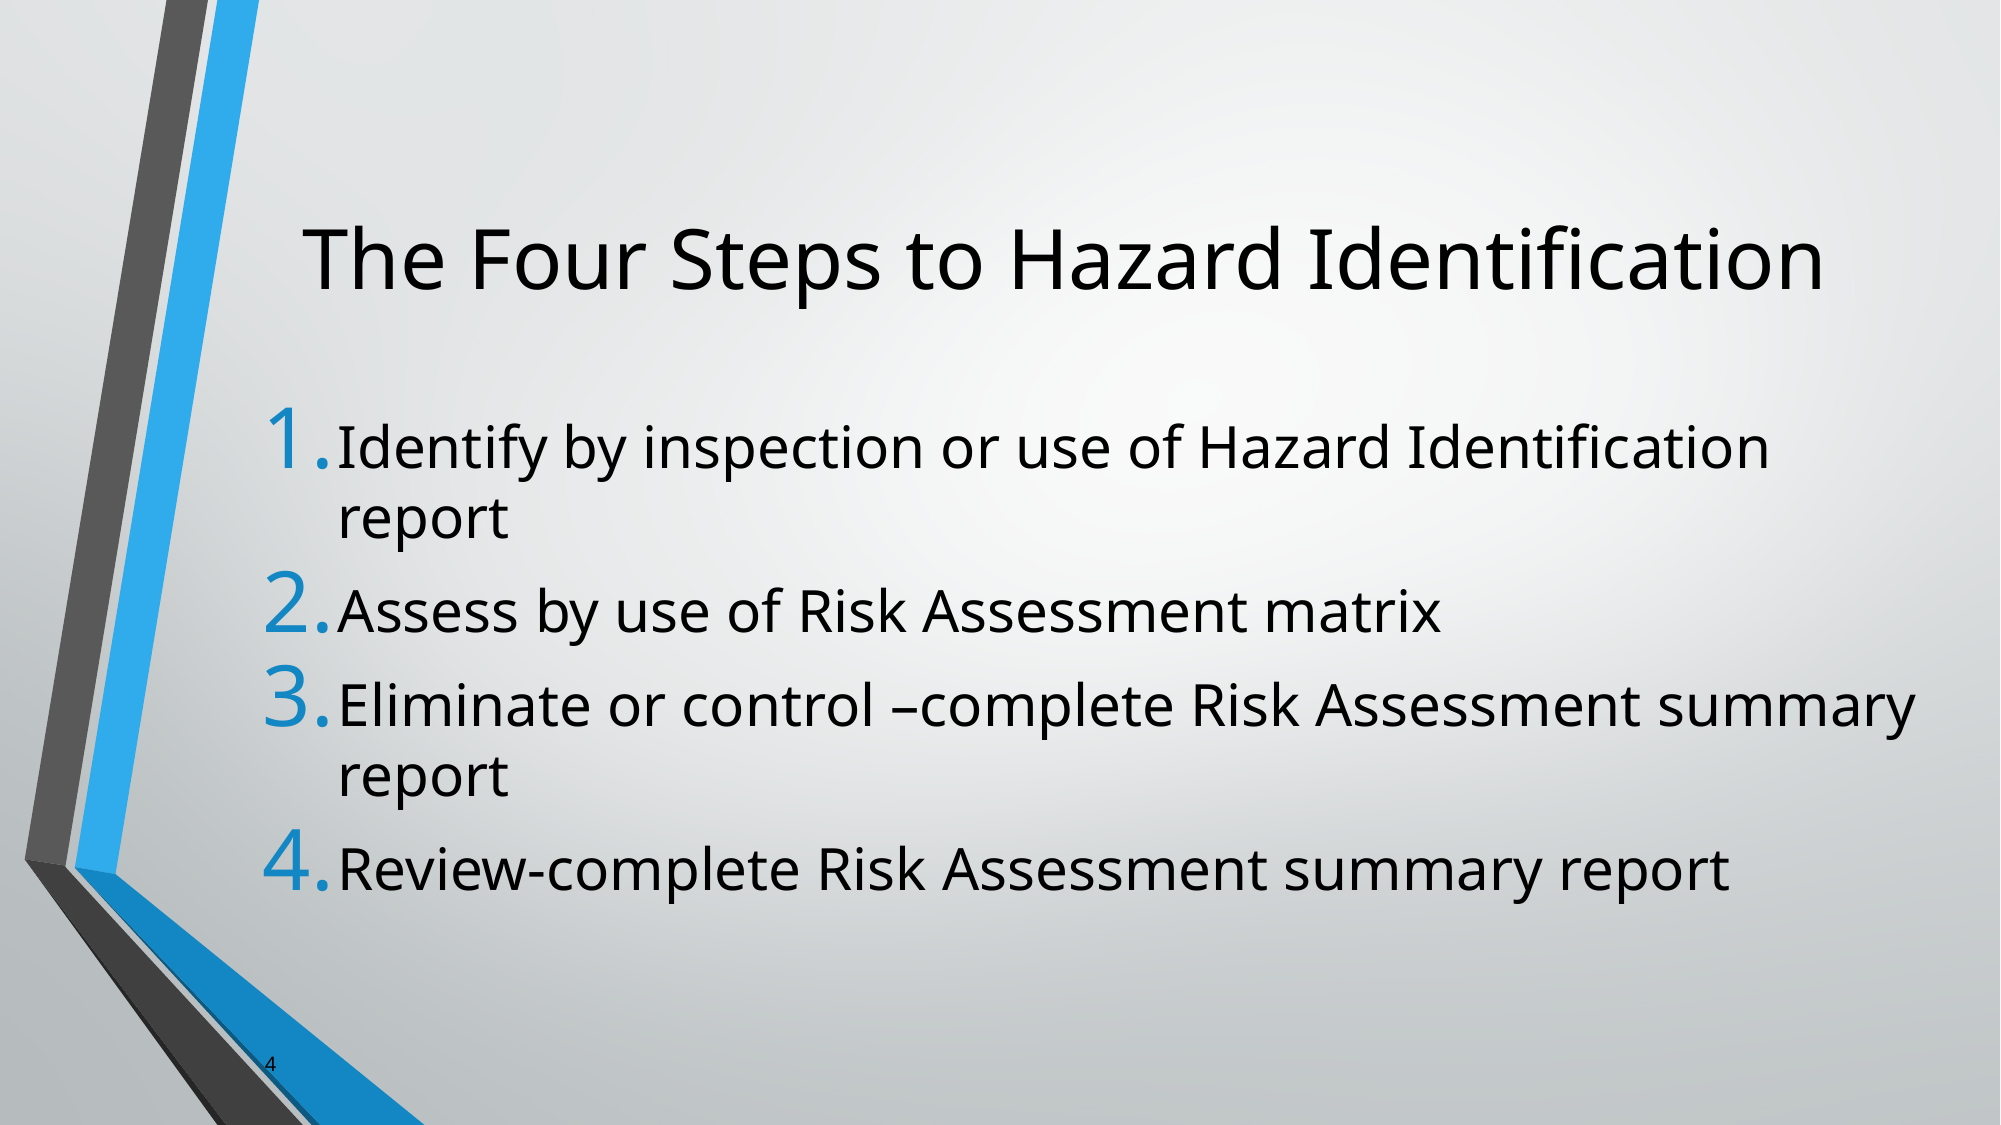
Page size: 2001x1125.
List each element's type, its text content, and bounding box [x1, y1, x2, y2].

title The Four Steps to Hazard Identification [243, 112, 1887, 399]
list Identify by inspection or use of Hazard Identification report Assess by use of Risk Assessment matrix Eliminate or control –complete Risk Assessment summary report Review-complete Risk Assessment summary report [194, 399, 1936, 913]
slide_number 4 [249, 1024, 600, 1103]
